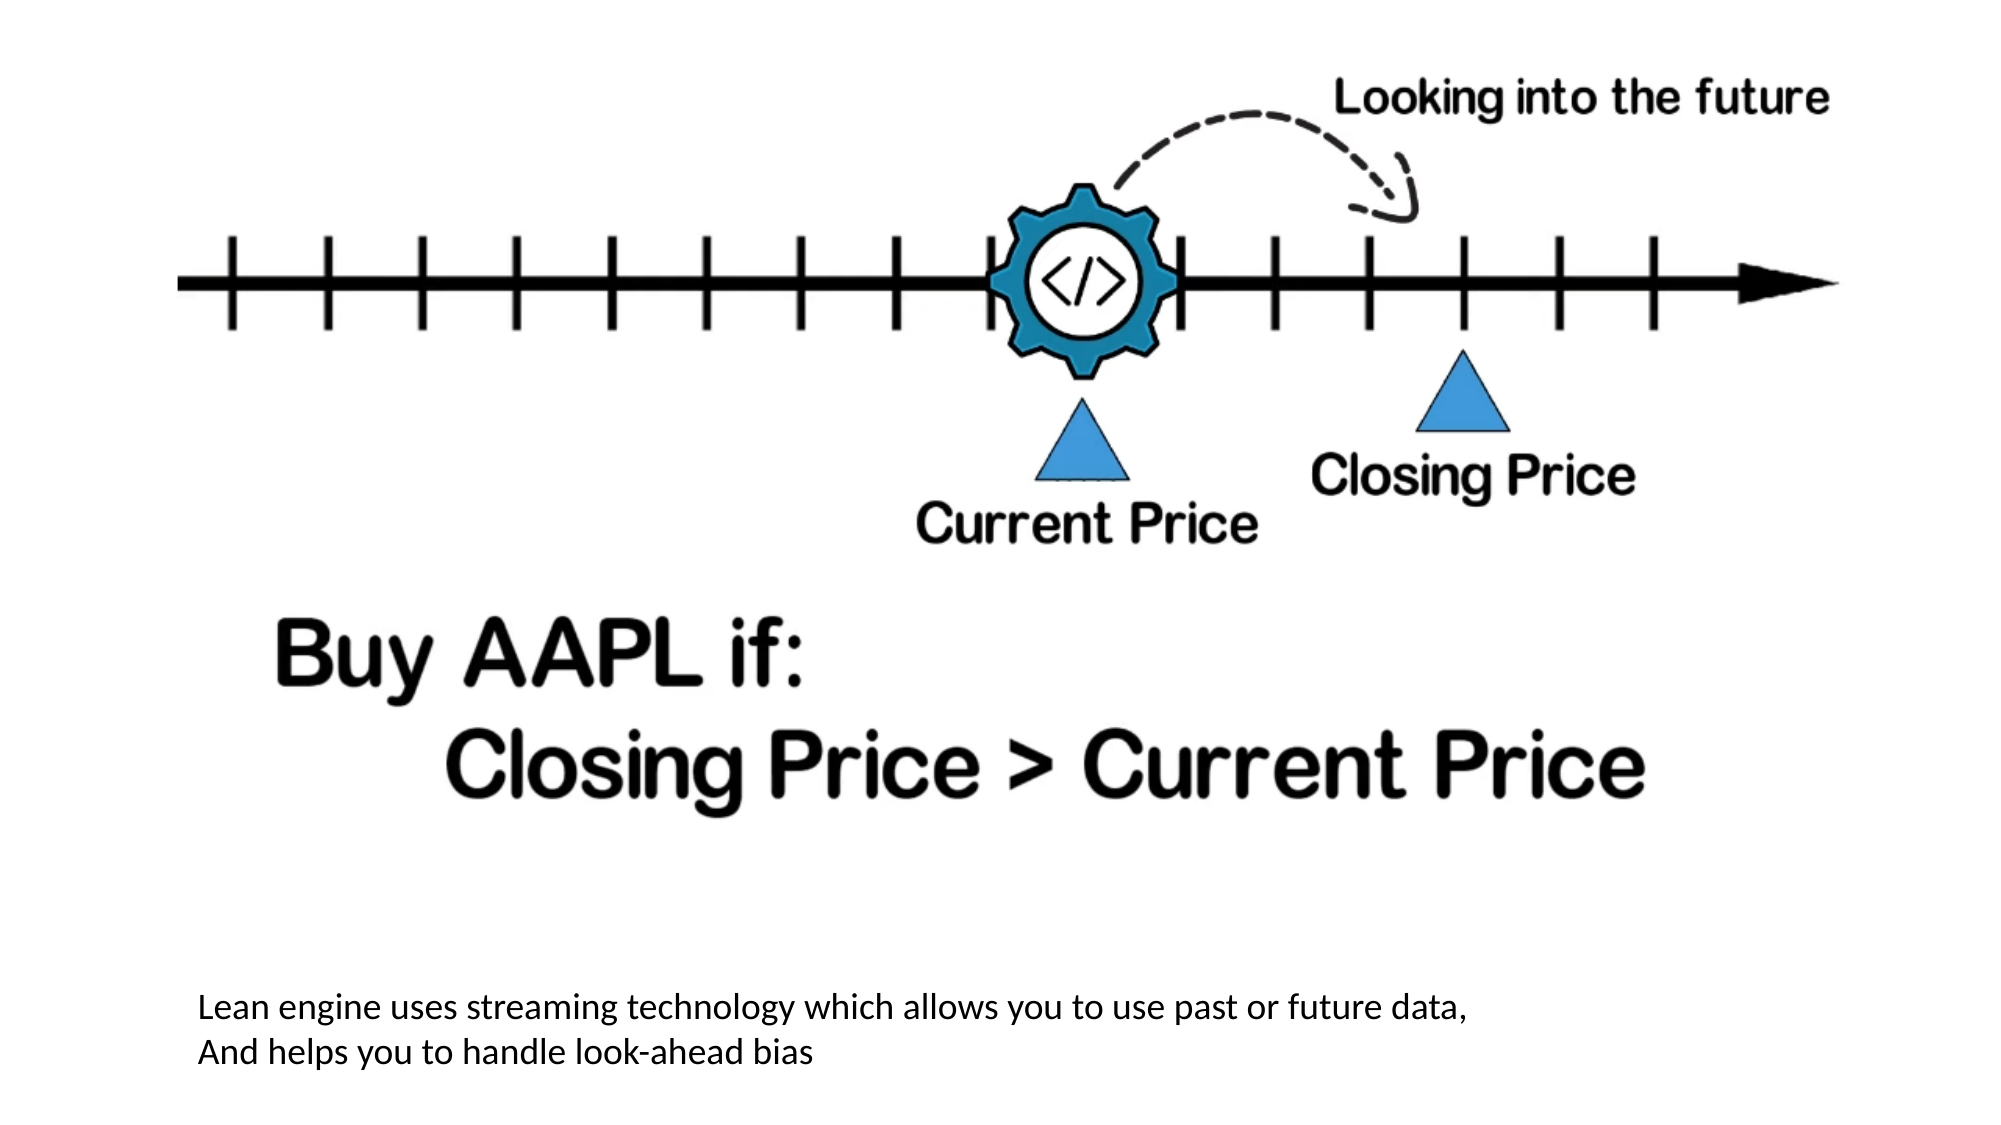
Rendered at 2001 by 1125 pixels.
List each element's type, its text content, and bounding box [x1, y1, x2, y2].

text_box Lean engine uses streaming technology which allows you to use past or future data, And helps you to handle look-ahead bias [183, 974, 1485, 1080]
picture [116, 52, 1883, 876]
